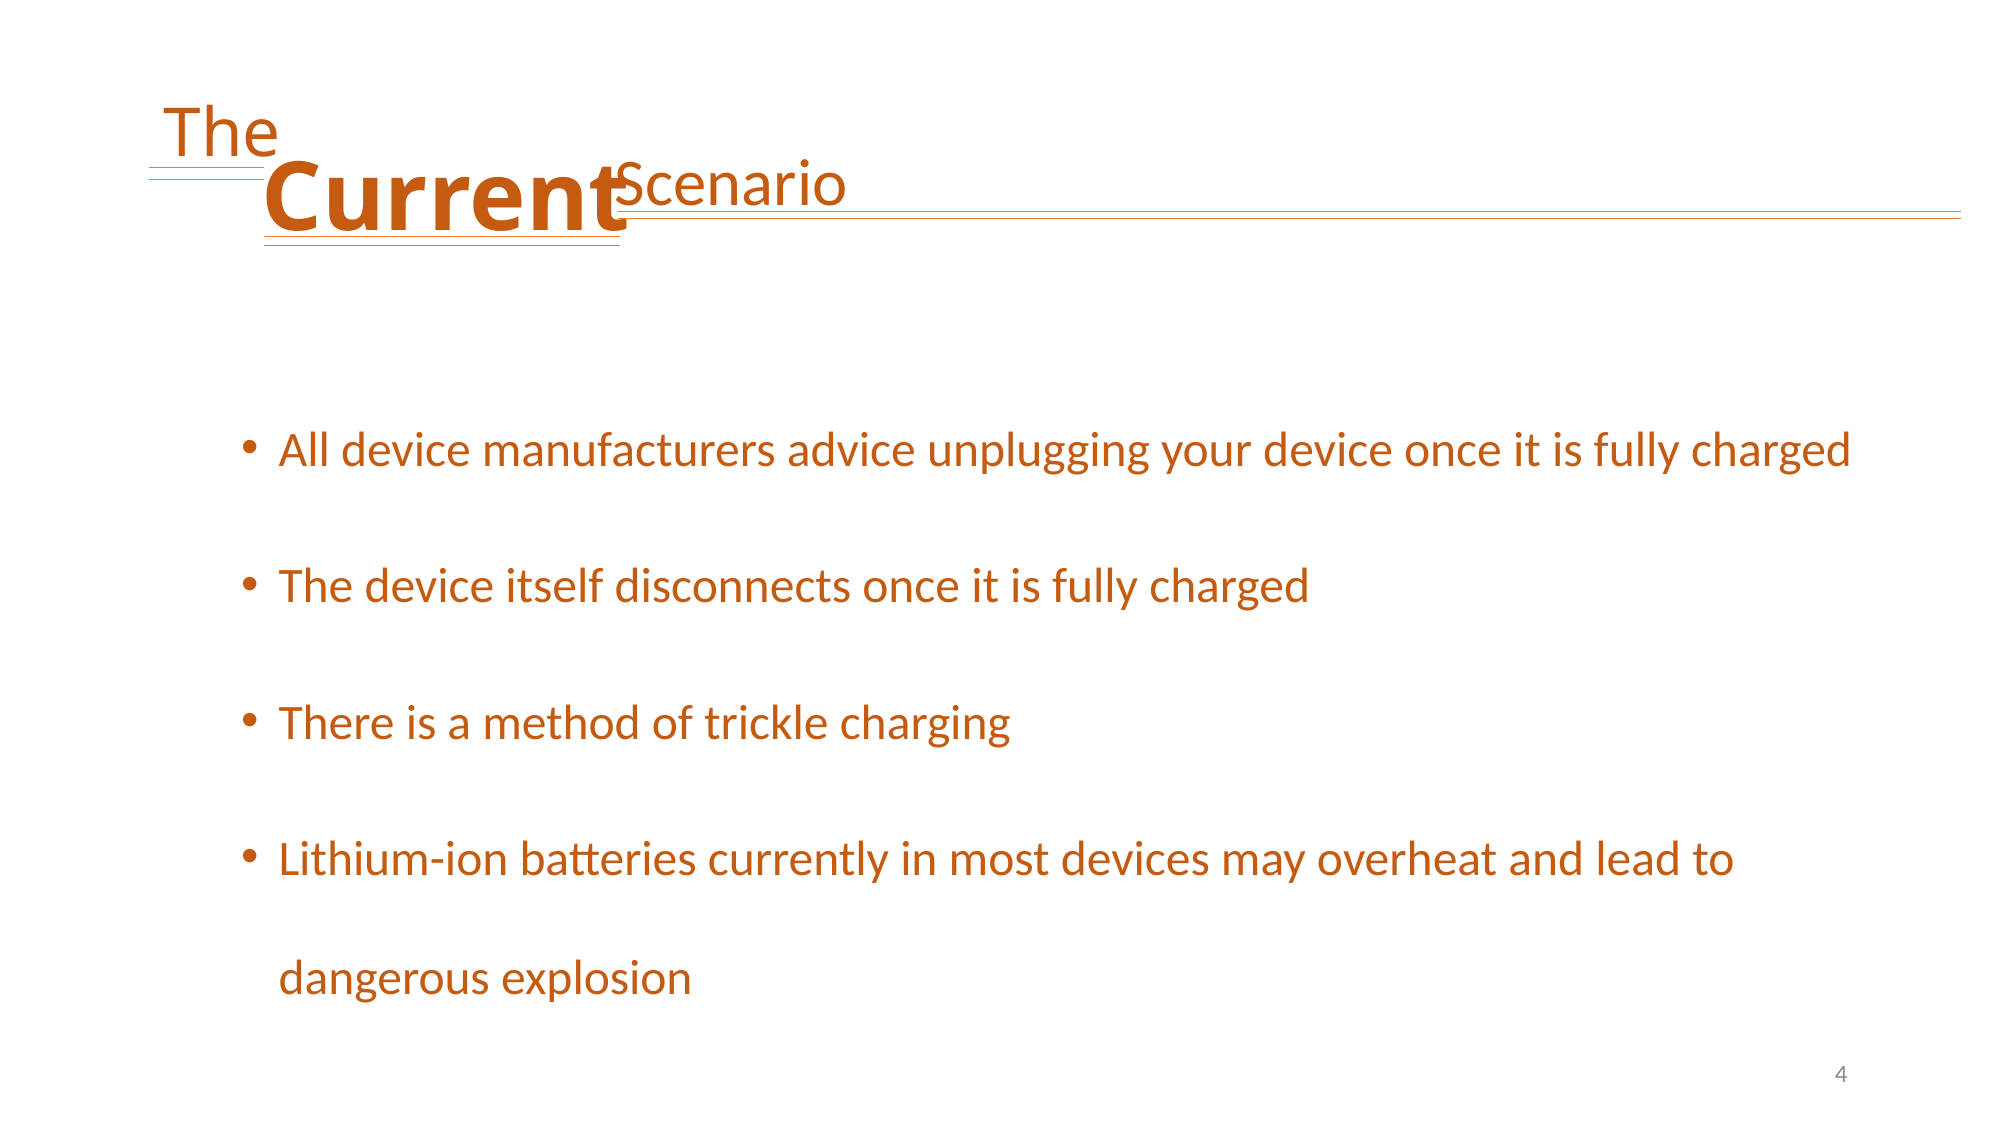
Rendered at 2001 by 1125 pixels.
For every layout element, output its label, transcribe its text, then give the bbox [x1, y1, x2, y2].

slide_number 4 [1412, 1042, 1863, 1103]
list All device manufacturers advice unplugging your device once it is fully charged The device itself disconnects once it is fully charged There is a method of trickle charging Lithium-ion batteries currently in most devices may overheat and lead to dangerous explosion [226, 350, 1888, 1050]
text_box Scenario [599, 131, 863, 226]
text_box The [148, 90, 298, 180]
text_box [263, 236, 620, 246]
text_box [617, 211, 1962, 219]
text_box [148, 167, 264, 180]
title Current [246, 90, 648, 308]
